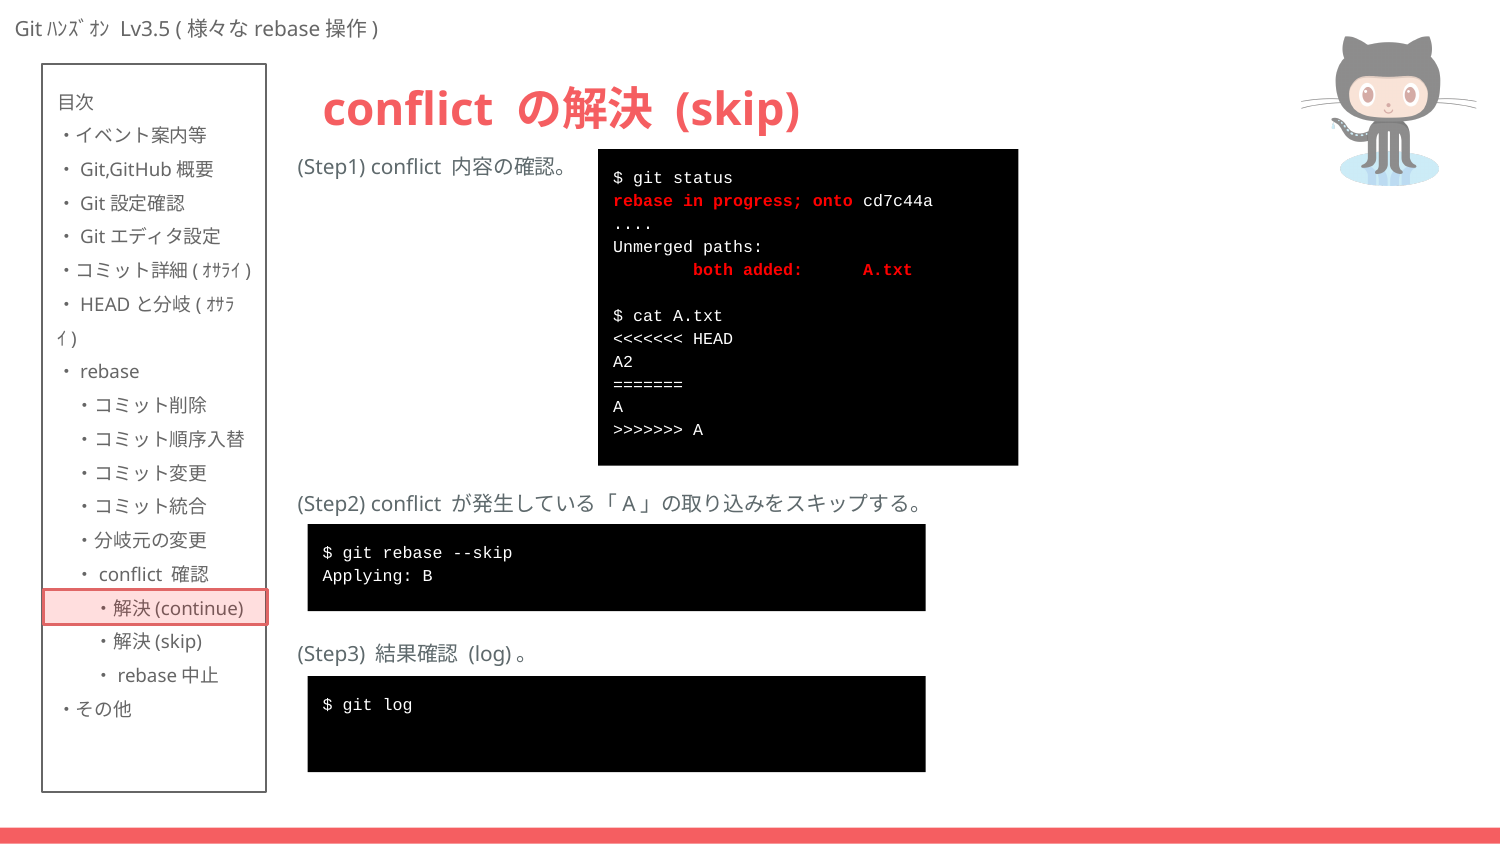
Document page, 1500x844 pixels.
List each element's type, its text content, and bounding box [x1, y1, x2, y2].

title conflict の解決 (skip) [307, 64, 1449, 161]
list $ git status rebase in progress; onto cd7c44a .... Unmerged paths: both added: A.txt $ cat A.txt <<<<<<< HEAD A2 ======= A >>>>>>> A [598, 149, 1019, 466]
list $ git log [307, 676, 926, 773]
list $ git rebase --skip Applying: B [307, 524, 926, 612]
list (Step2) conflict が発生している「A」の取り込みをスキップする。 [282, 472, 973, 539]
text_box [43, 589, 268, 625]
list (Step1) conflict 内容の確認。 [282, 134, 642, 201]
list (Step3) 結果確認 (log)。 [282, 622, 1265, 689]
